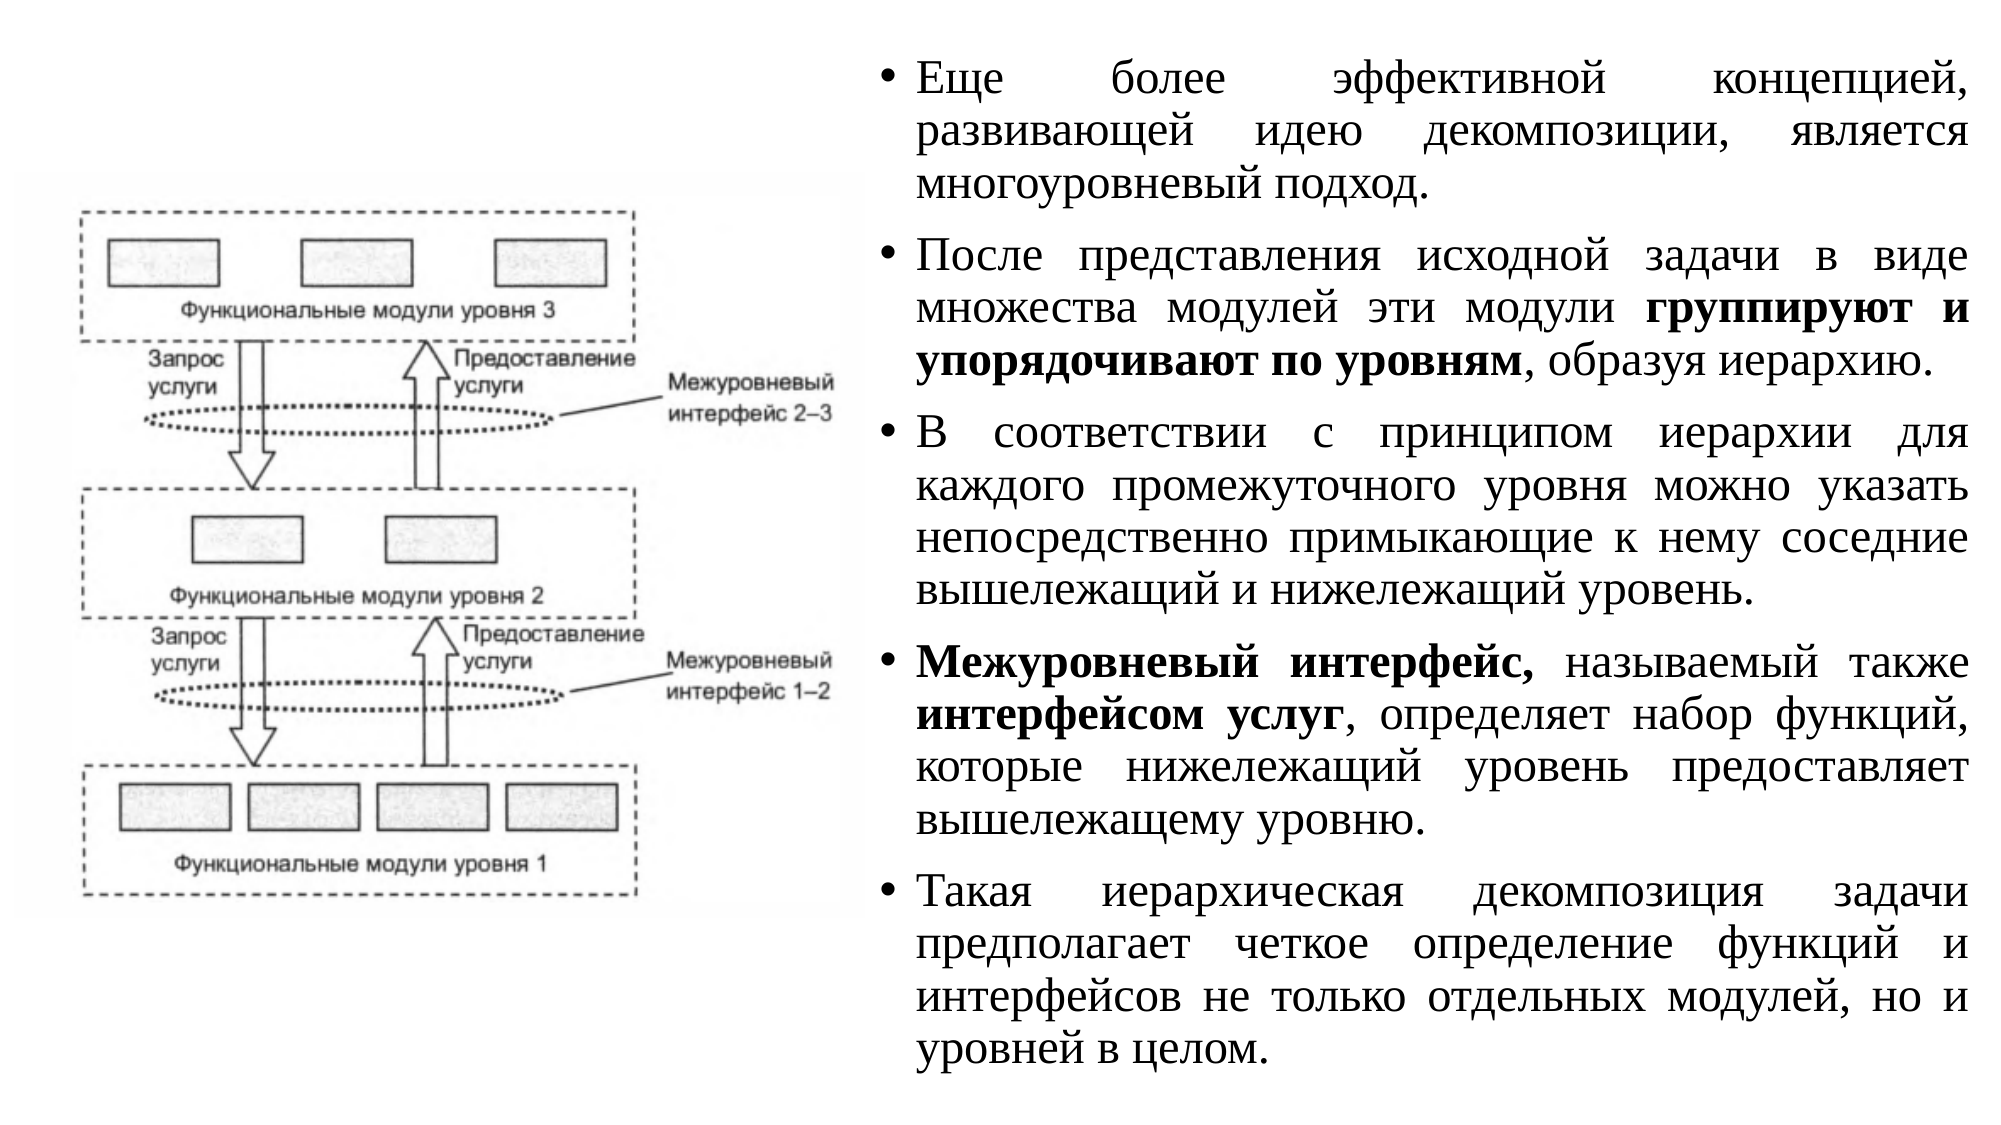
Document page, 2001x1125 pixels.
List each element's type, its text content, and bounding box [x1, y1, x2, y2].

picture [14, 172, 865, 918]
list Еще более эффективной концепцией, развивающей идею декомпозиции, является многоуровневый подход. После представления исходной задачи в виде множества модулей эти модули группируют и упорядочивают по уровням, образуя иерархию. В соответствии с принципом иерархии для каждого промежуточного уровня можно указать непосредственно примыкающие к нему соседние вышележащий и нижележащий уровень. Межуровневый интерфейс, называемый также интерфейсом услуг, определяет набор функций, которые нижележащий уровень предоставляет вышележащему уровню. Такая иерархическая декомпозиция задачи предполагает четкое определение функций и интерфейсов не только отдельных модулей, но и уровней в целом. [864, 44, 1986, 1086]
